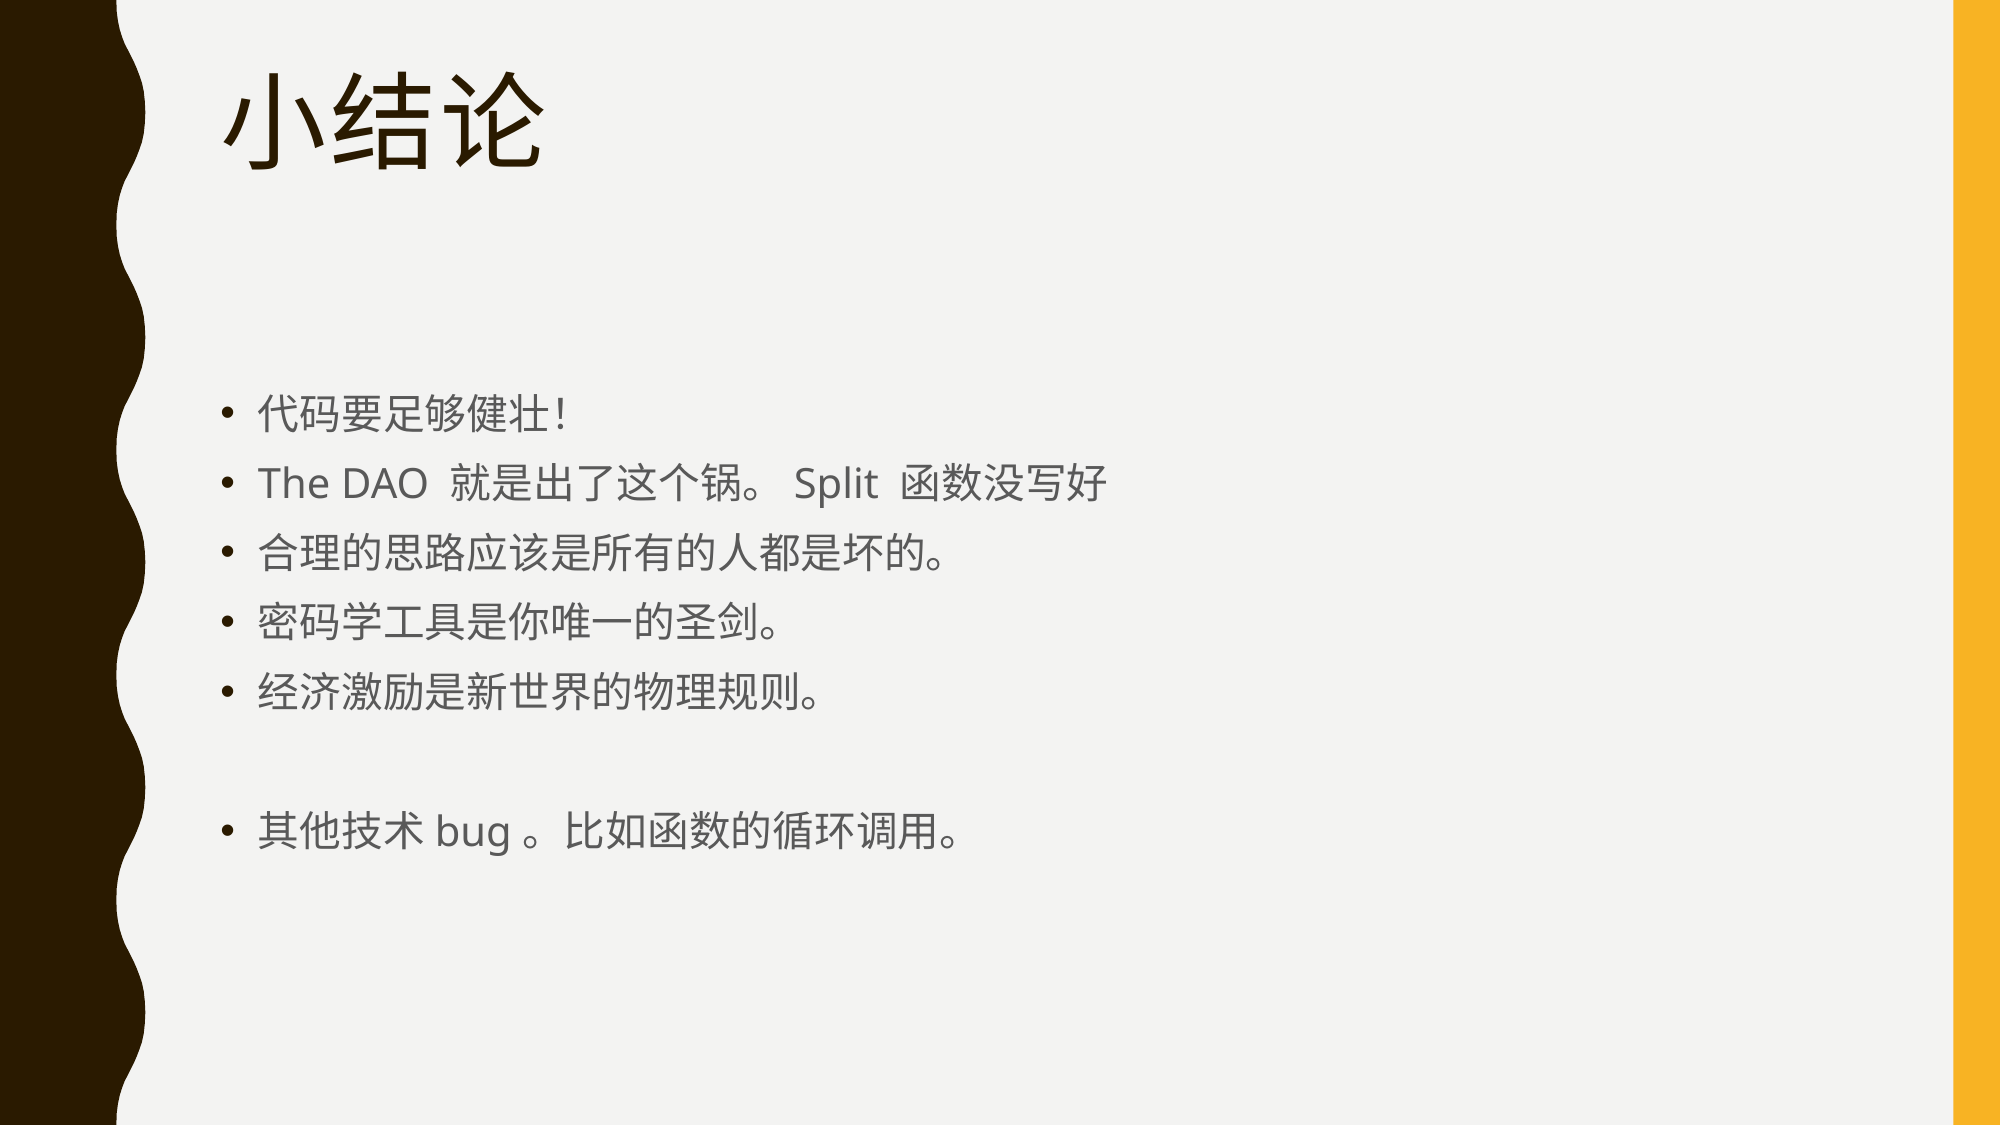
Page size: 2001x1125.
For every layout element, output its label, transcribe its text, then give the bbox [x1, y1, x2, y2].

title 小结论 [205, 62, 1875, 308]
list 代码要足够健壮！ The DAO 就是出了这个锅。Split 函数没写好 合理的思路应该是所有的人都是坏的。 密码学工具是你唯一的圣剑。 经济激励是新世界的物理规则。 其他技术bug。比如函数的循环调用。 [205, 375, 1875, 965]
